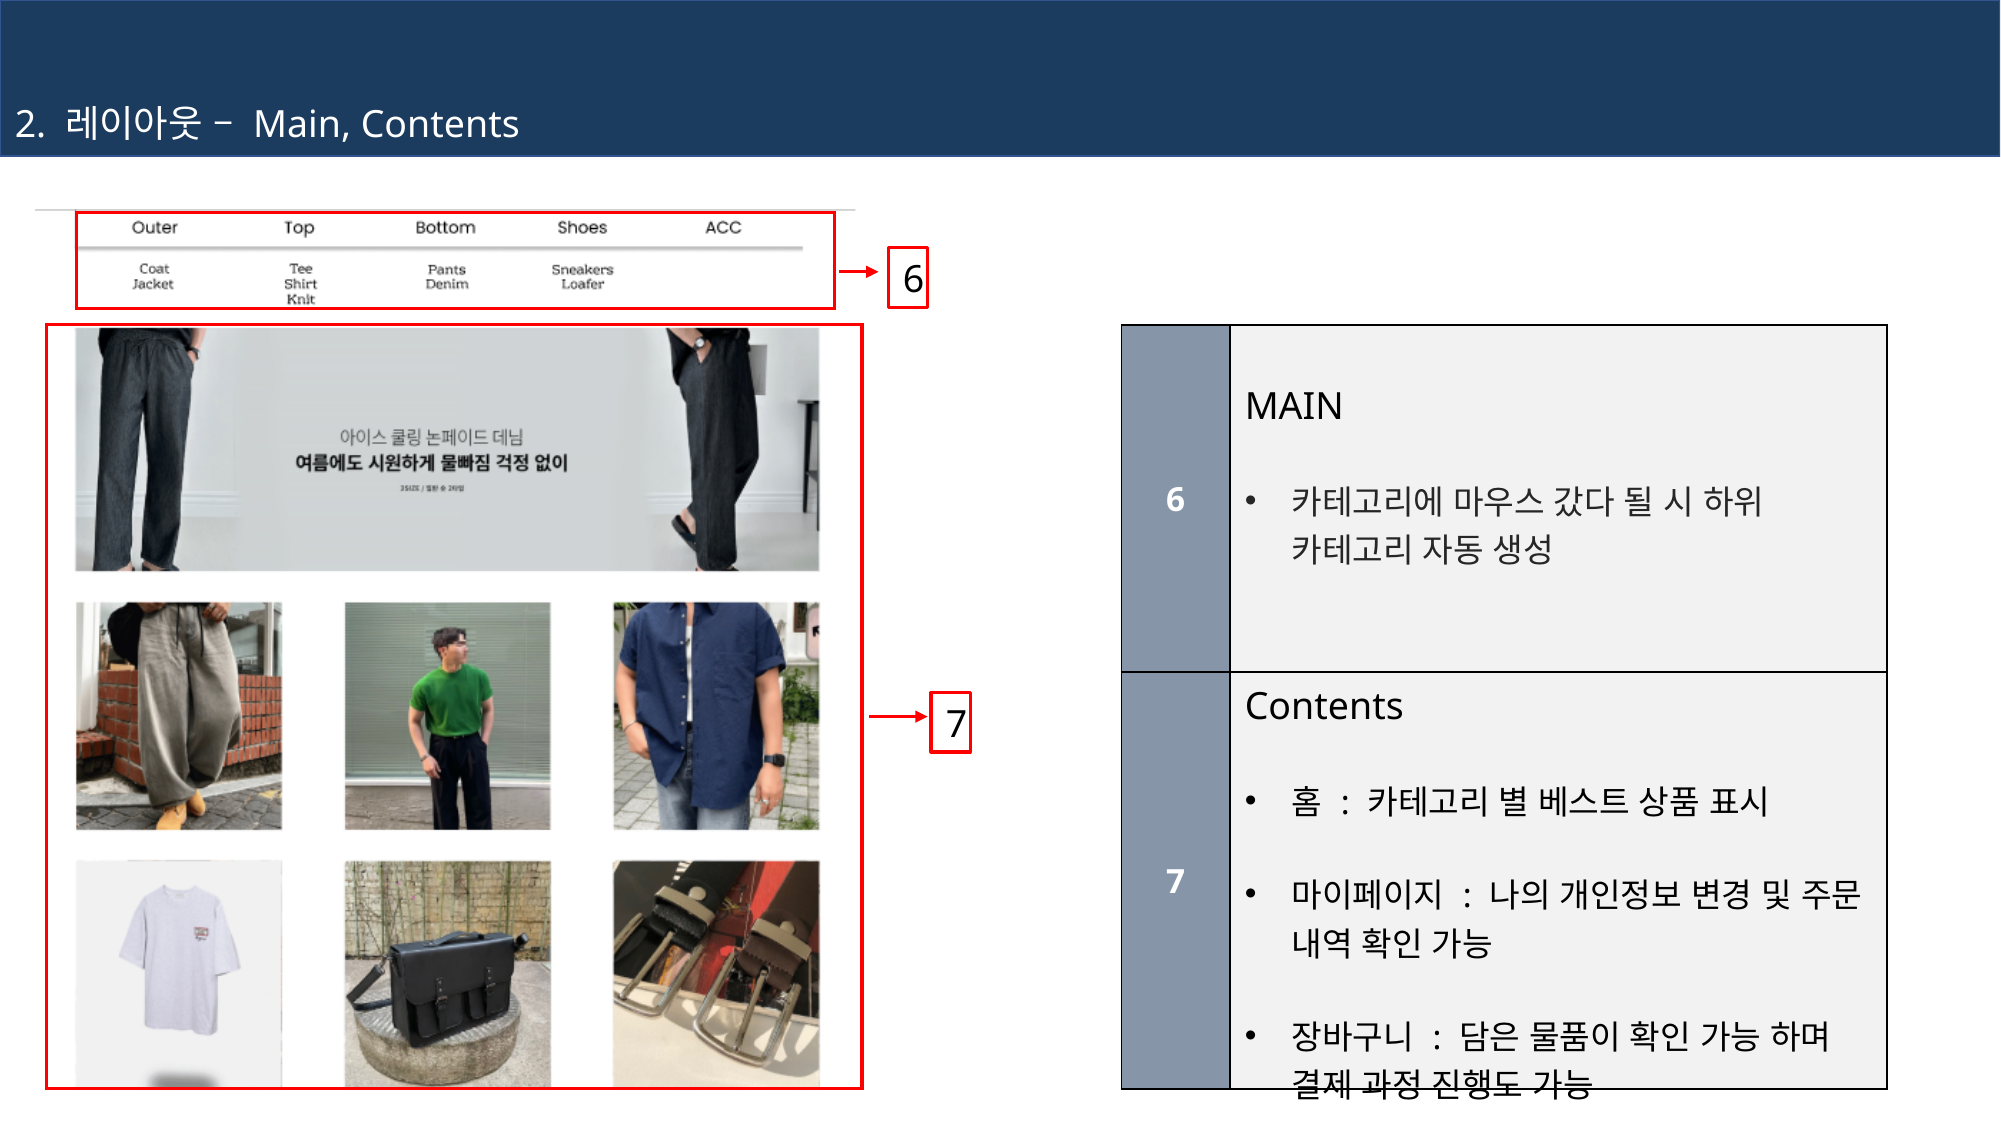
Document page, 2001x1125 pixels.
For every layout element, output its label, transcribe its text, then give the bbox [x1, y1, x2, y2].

text_box 2. 레이아웃 – Main, Contents [0, 92, 723, 153]
text_box [856, 324, 863, 1090]
picture [35, 208, 856, 1113]
table_header 6 [1122, 326, 1229, 671]
table_cell Contents 홈 : 카테고리 별 베스트 상품 표시 마이페이지 : 나의 개인정보 변경 및 주문 내역 확인 가능 장바구니 : 담은 물품이 확인 가능 하며 결제 과정 진행도 가능 [1231, 673, 1886, 1088]
text_box 6 [888, 247, 928, 308]
table_header MAIN 카테고리에 마우스 갔다 될 시 하위 카테고리 자동 생성 [1231, 326, 1886, 671]
text_box 7 [931, 692, 971, 753]
table_cell 7 [1122, 673, 1229, 1088]
